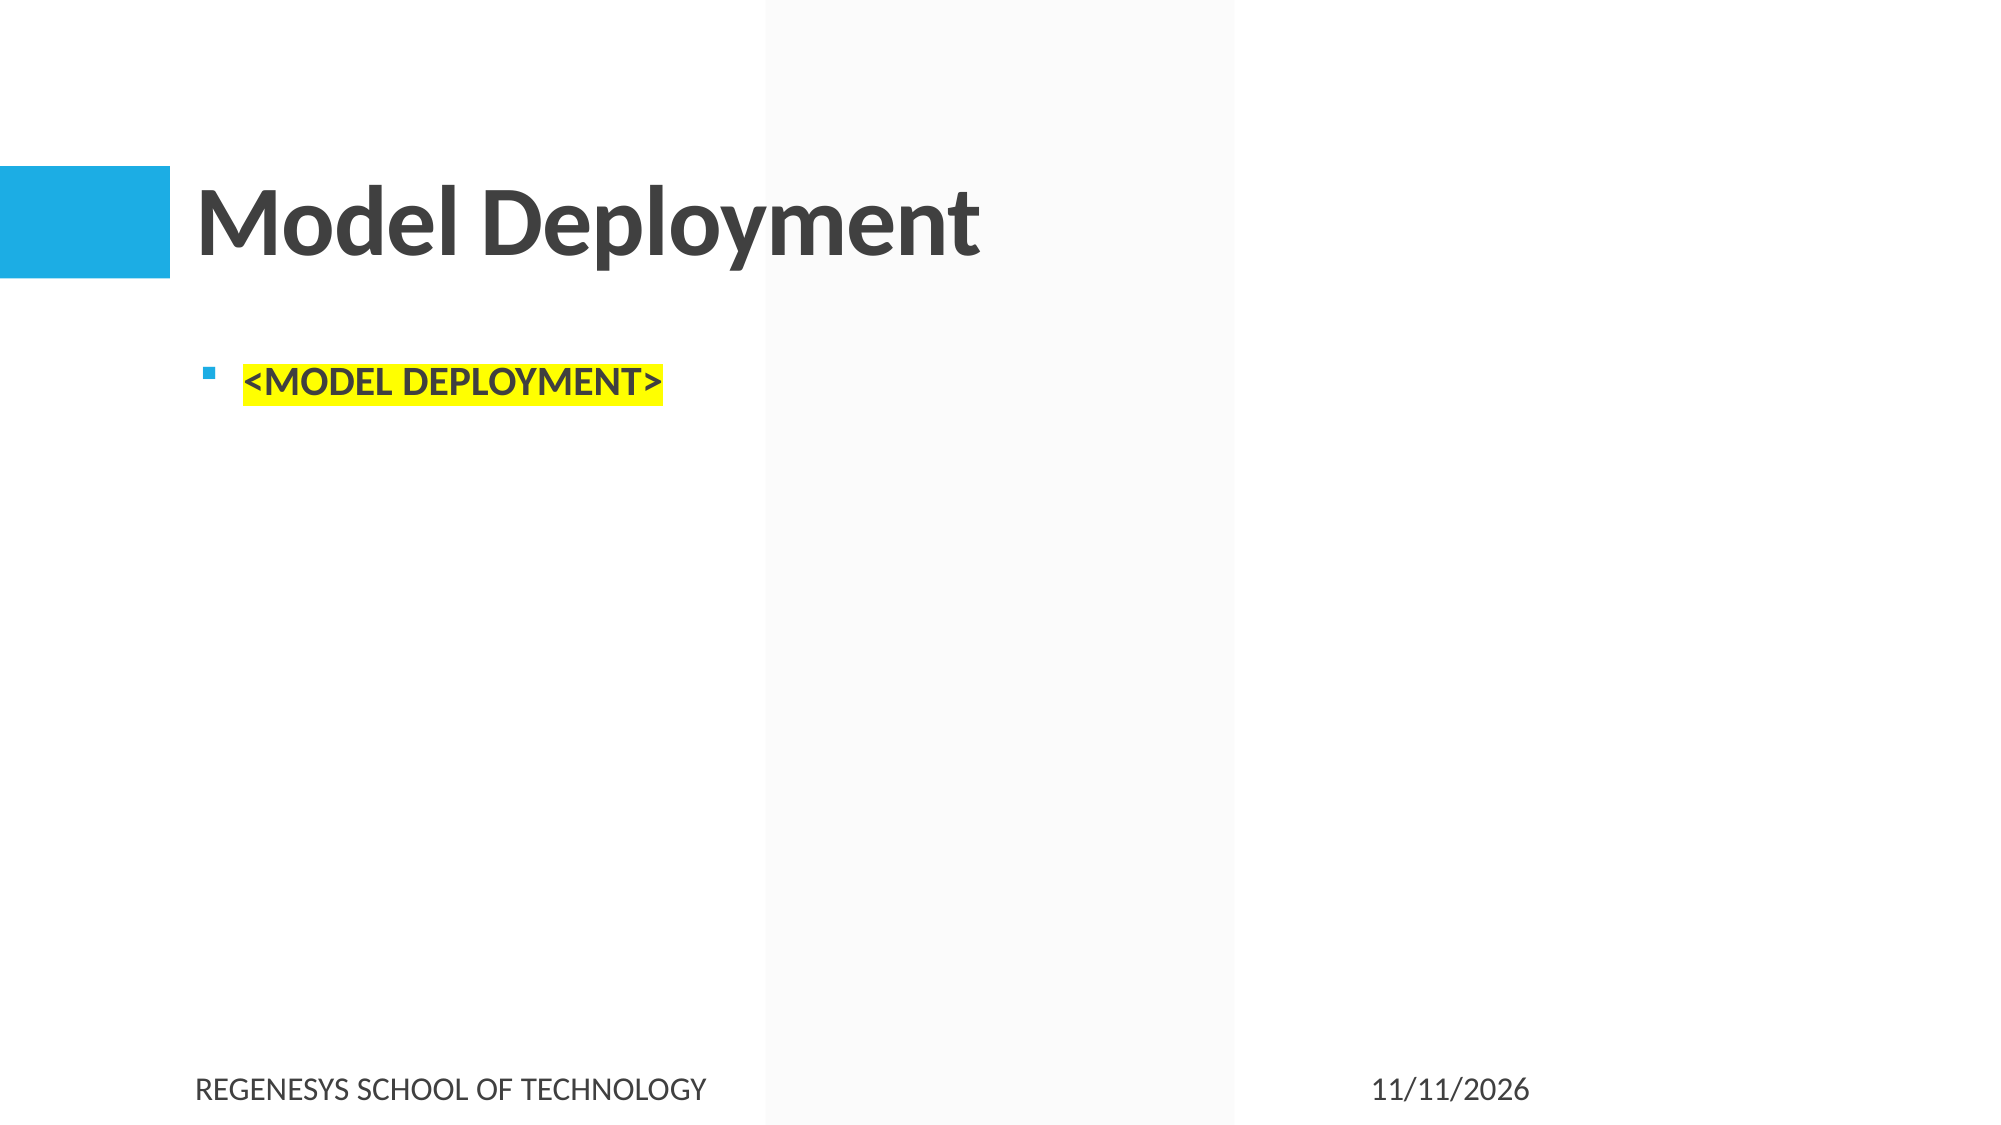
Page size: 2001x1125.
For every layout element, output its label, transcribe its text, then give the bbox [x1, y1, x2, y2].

title Model Deployment [180, 47, 1830, 285]
list <MODEL DEPLOYMENT> [199, 345, 1850, 963]
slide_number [1121, 1057, 1546, 1118]
footer Regenesys School of Technology [180, 1057, 975, 1118]
